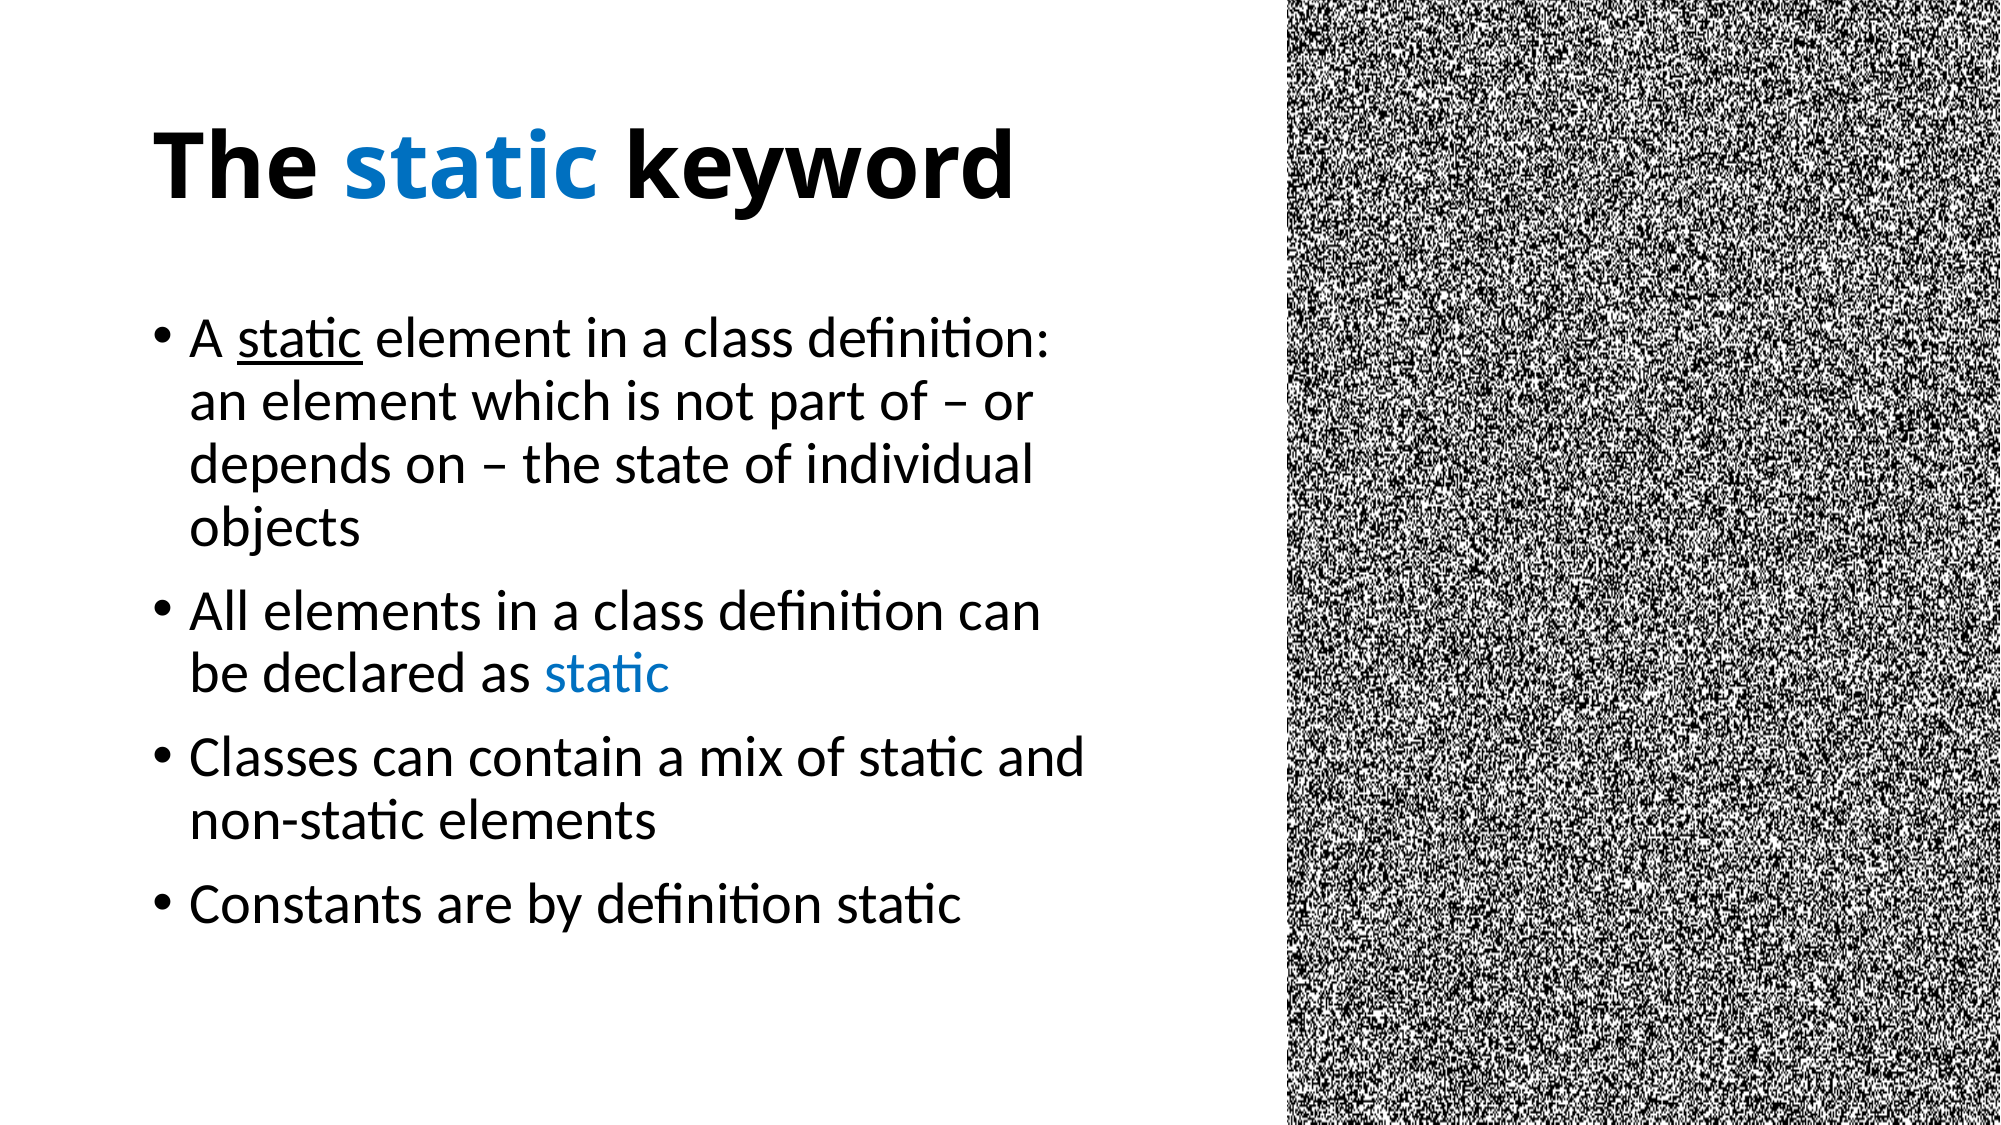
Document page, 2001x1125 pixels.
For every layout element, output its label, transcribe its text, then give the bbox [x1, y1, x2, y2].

title The static keyword [137, 59, 1287, 278]
list A static element in a class definition: an element which is not part of – or depends on – the state of individual objects All elements in a class definition can be declared as static Classes can contain a mix of static and non-static elements Constants are by definition static [137, 299, 1113, 1014]
picture [1287, 0, 2000, 1125]
